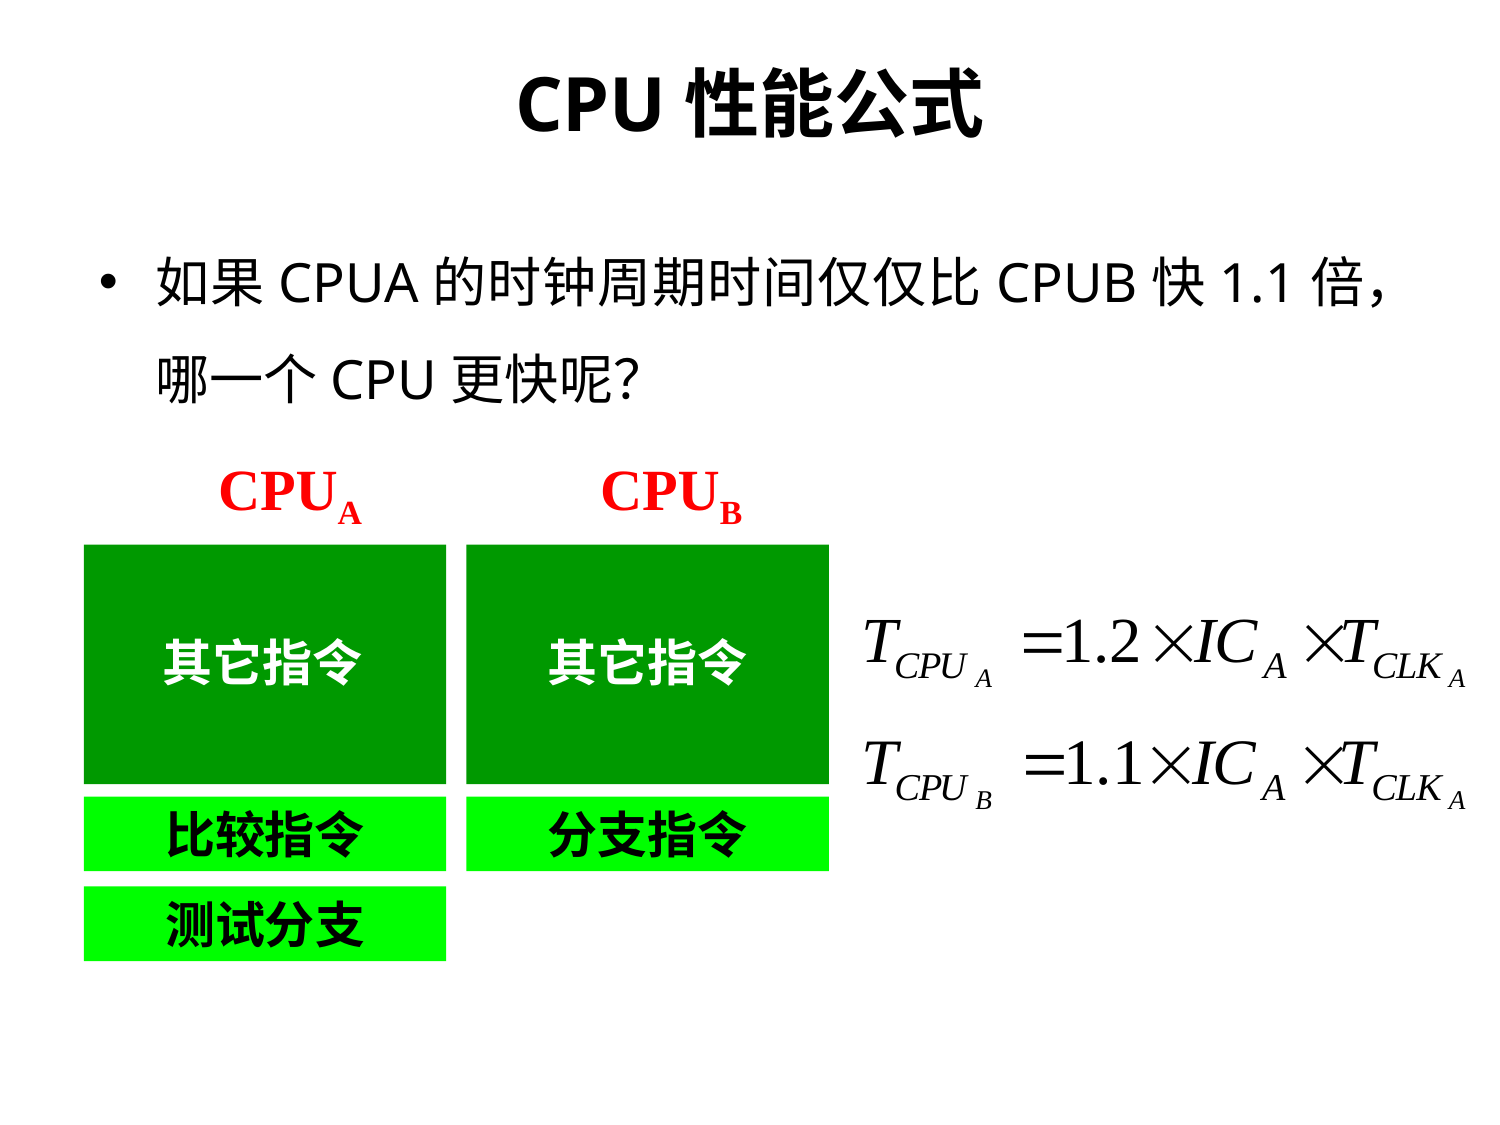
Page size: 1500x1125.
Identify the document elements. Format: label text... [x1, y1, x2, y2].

text_box 比较指令 [83, 796, 447, 872]
text_box [83, 544, 447, 785]
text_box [466, 544, 830, 785]
text_box CPUB [513, 444, 829, 539]
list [855, 719, 1483, 823]
title CPU性能公式 [75, 7, 1425, 195]
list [855, 597, 1483, 700]
text_box 分支指令 [466, 796, 829, 872]
text_box 其它指令 [106, 624, 420, 700]
list 如果CPUA的时钟周期时间仅仅比CPUB快1.1倍，哪一个CPU更快呢？ [83, 208, 1381, 422]
text_box 测试分支 [83, 886, 447, 962]
text_box CPUA [83, 444, 497, 539]
